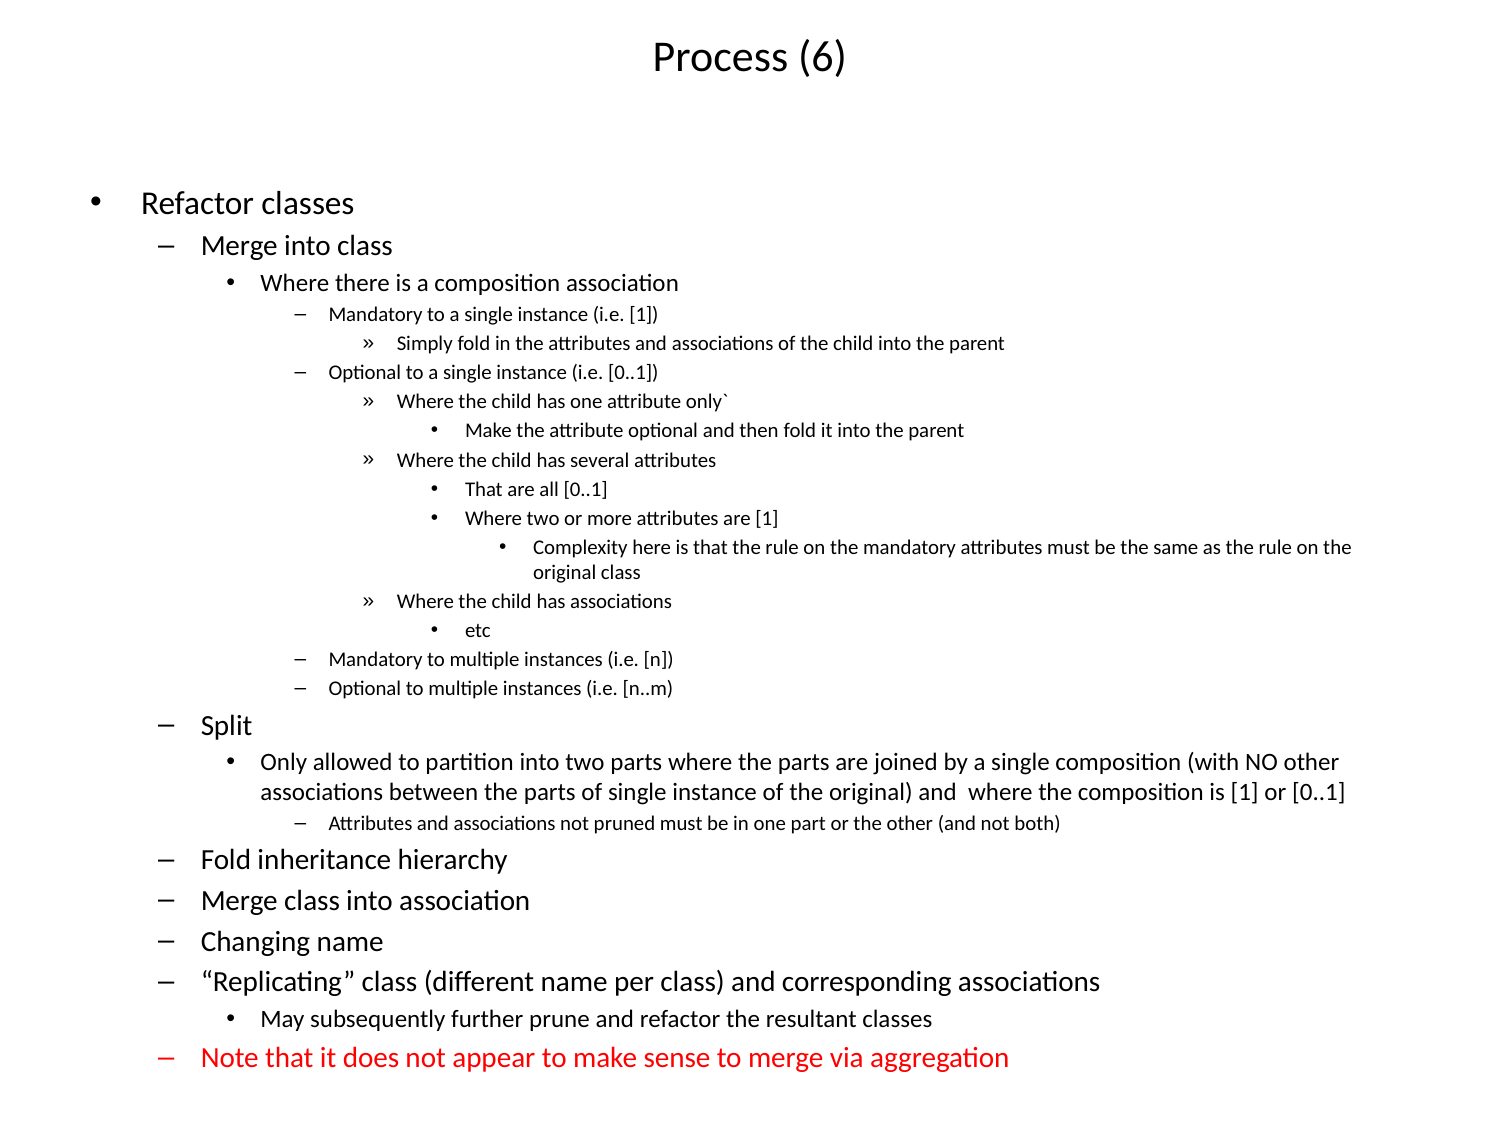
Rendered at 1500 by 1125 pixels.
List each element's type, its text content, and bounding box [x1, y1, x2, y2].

title Process (6) [75, 19, 1425, 88]
list Refactor classes Merge into class Where there is a composition association Mandatory to a single instance (i.e. [1]) Simply fold in the attributes and associations of the child into the parent Optional to a single instance (i.e. [0..1]) Where the child has one attribute only` Make the attribute optional and then fold it into the parent Where the child has several attributes That are all [0..1] Where two or more attributes are [1] Complexity here is that the rule on the mandatory attributes must be the same as the rule on the original class Where the child has associations etc Mandatory to multiple instances (i.e. [n]) Optional to multiple instances (i.e. [n..m) Split Only allowed to partition into two parts where the parts are joined by a single composition (with NO other associations between the parts of single instance of the original) and where the composition is [1] or [0..1] Attributes and associations not pruned must be in one part or the other (and not both) Fold inheritance hierarchy Merge class into association Changing name “Replicating” class (different name per class) and corresponding associations May subsequently further prune and refactor the resultant classes Note that it does not appear to make sense to merge via aggregation [75, 173, 1425, 1094]
